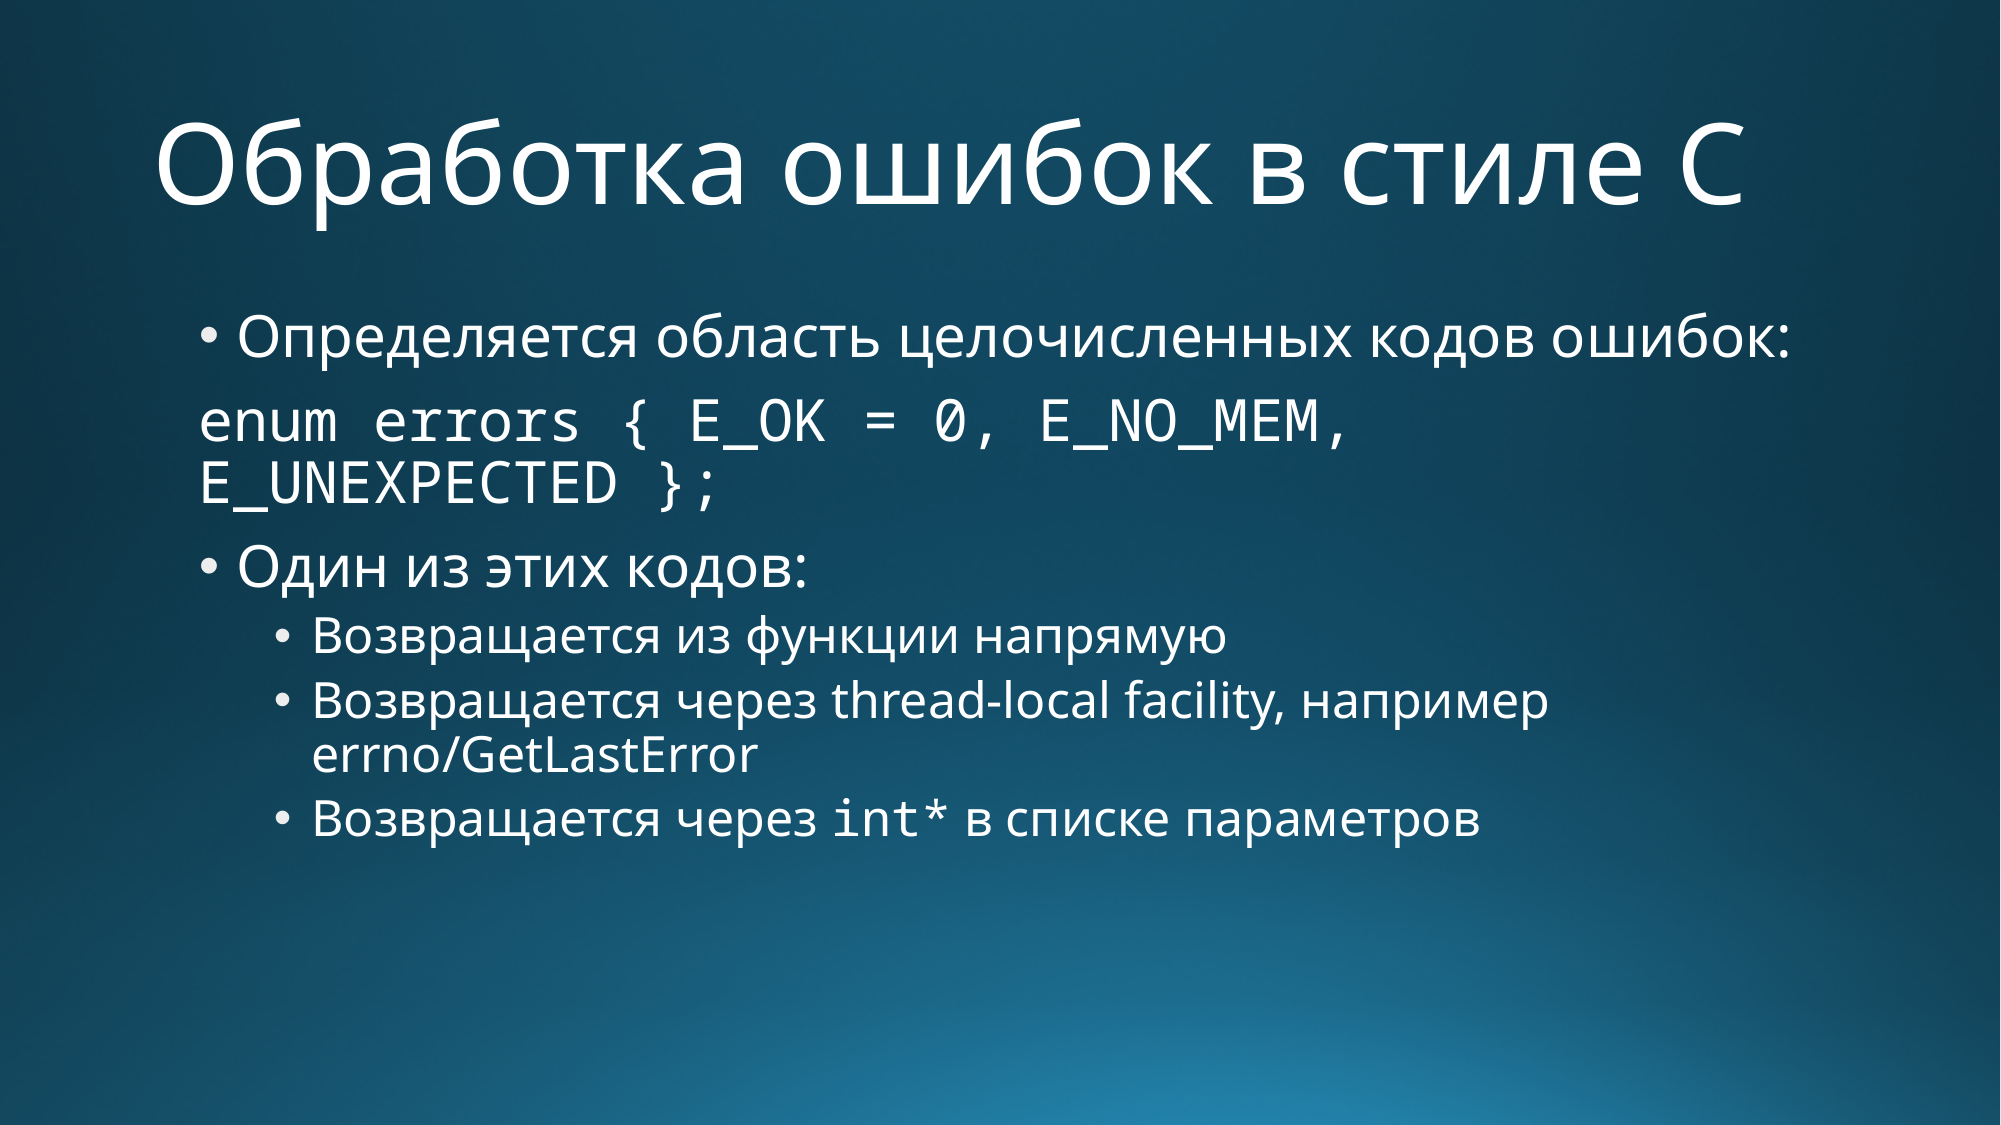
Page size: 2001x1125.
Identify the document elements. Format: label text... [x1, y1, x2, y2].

list Определяется область целочисленных кодов ошибок: enum errors { E_OK = 0, E_NO_MEM, E_UNEXPECTED }; Один из этих кодов: Возвращается из функции напрямую Возвращается через thread-local facility, например errno/GetLastError Возвращается через int* в списке параметров [183, 299, 1863, 1014]
title Обработка ошибок в стиле C [137, 59, 1863, 278]
picture [0, 0, 2001, 1125]
